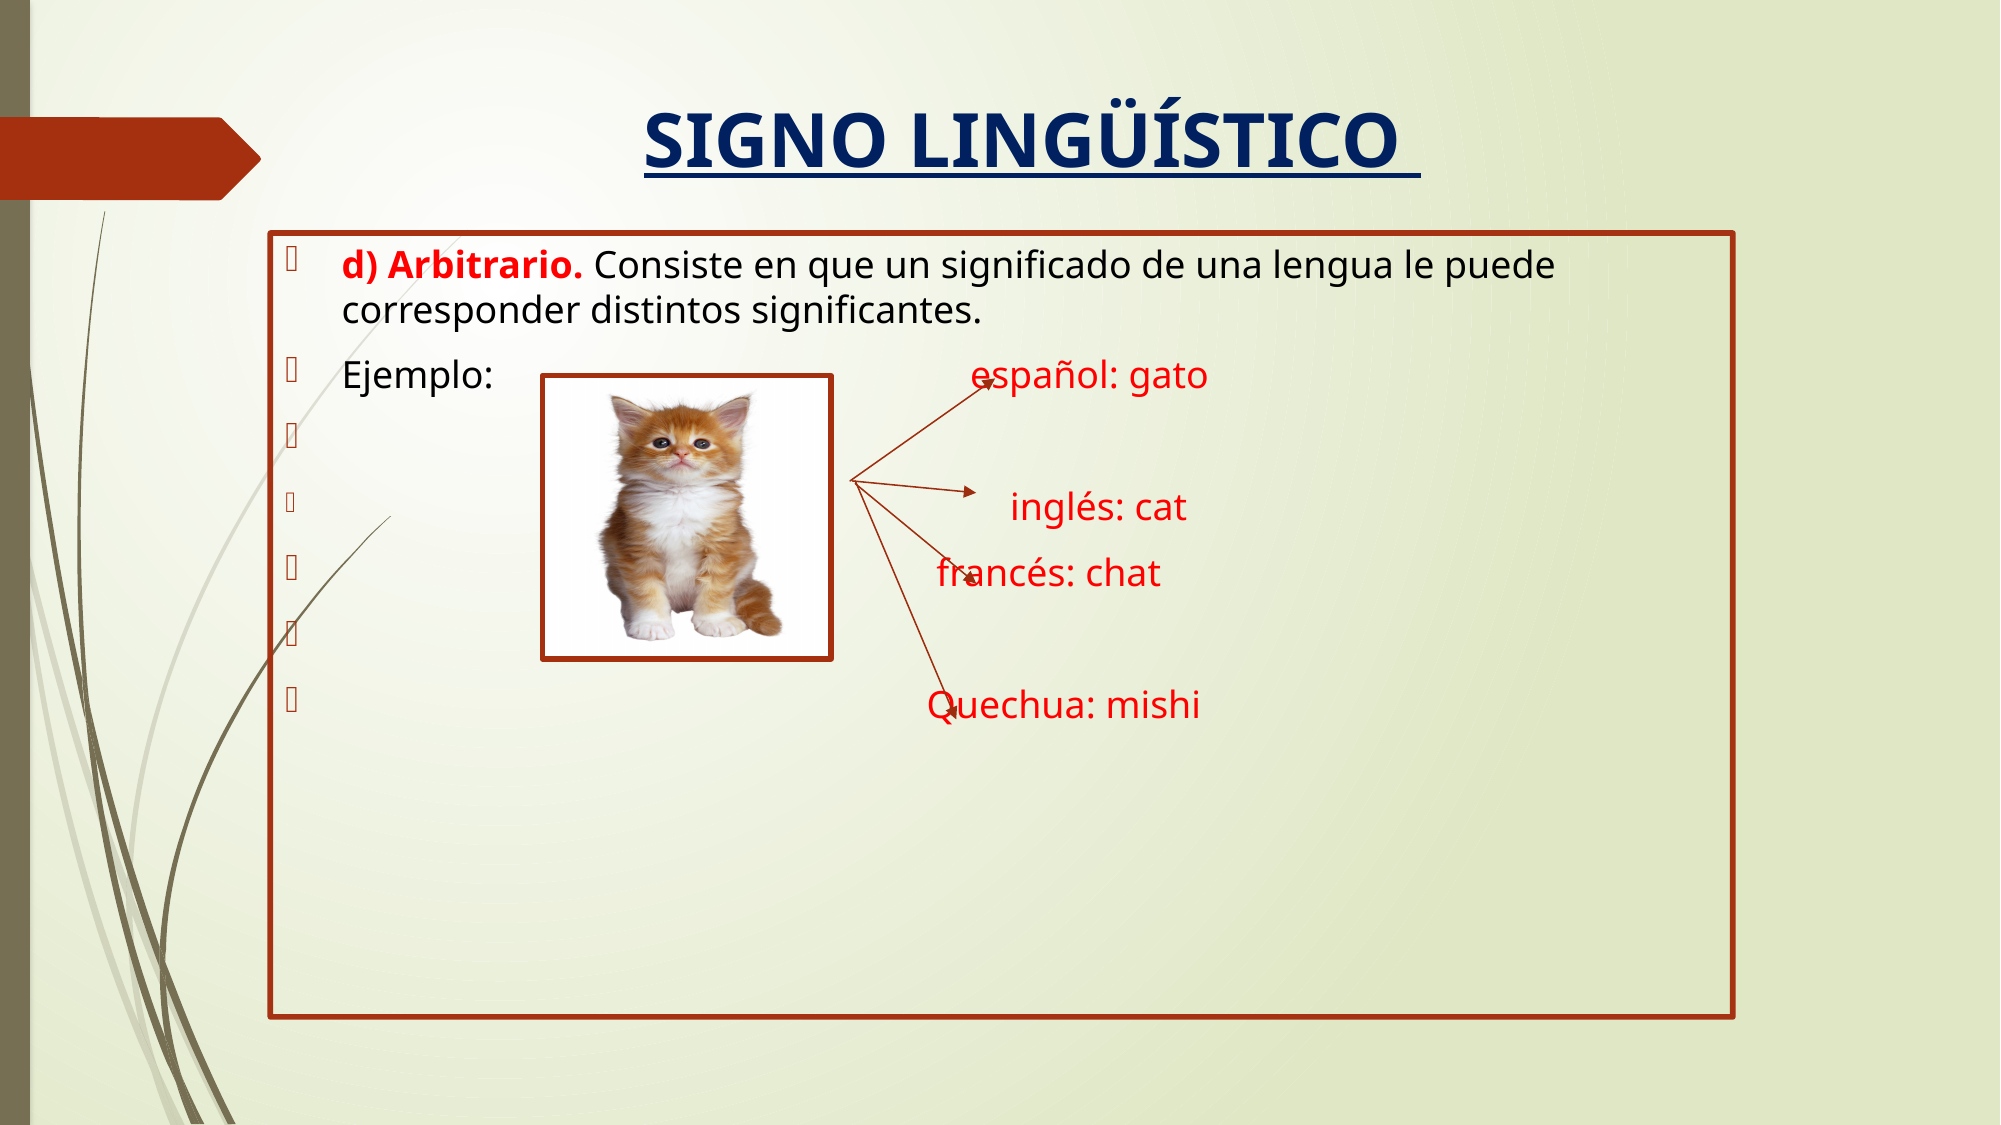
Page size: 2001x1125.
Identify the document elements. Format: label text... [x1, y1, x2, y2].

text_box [855, 480, 957, 720]
picture [544, 378, 829, 657]
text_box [849, 378, 996, 482]
title SIGNO LINGÜÍSTICO [301, 84, 1764, 295]
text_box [960, 483, 977, 584]
list d) Arbitrario. Consiste en que un significado de una lengua le puede corresponder distintos significantes. Ejemplo: español: gato inglés: cat francés: chat Quechua: mishi [270, 233, 1733, 1017]
